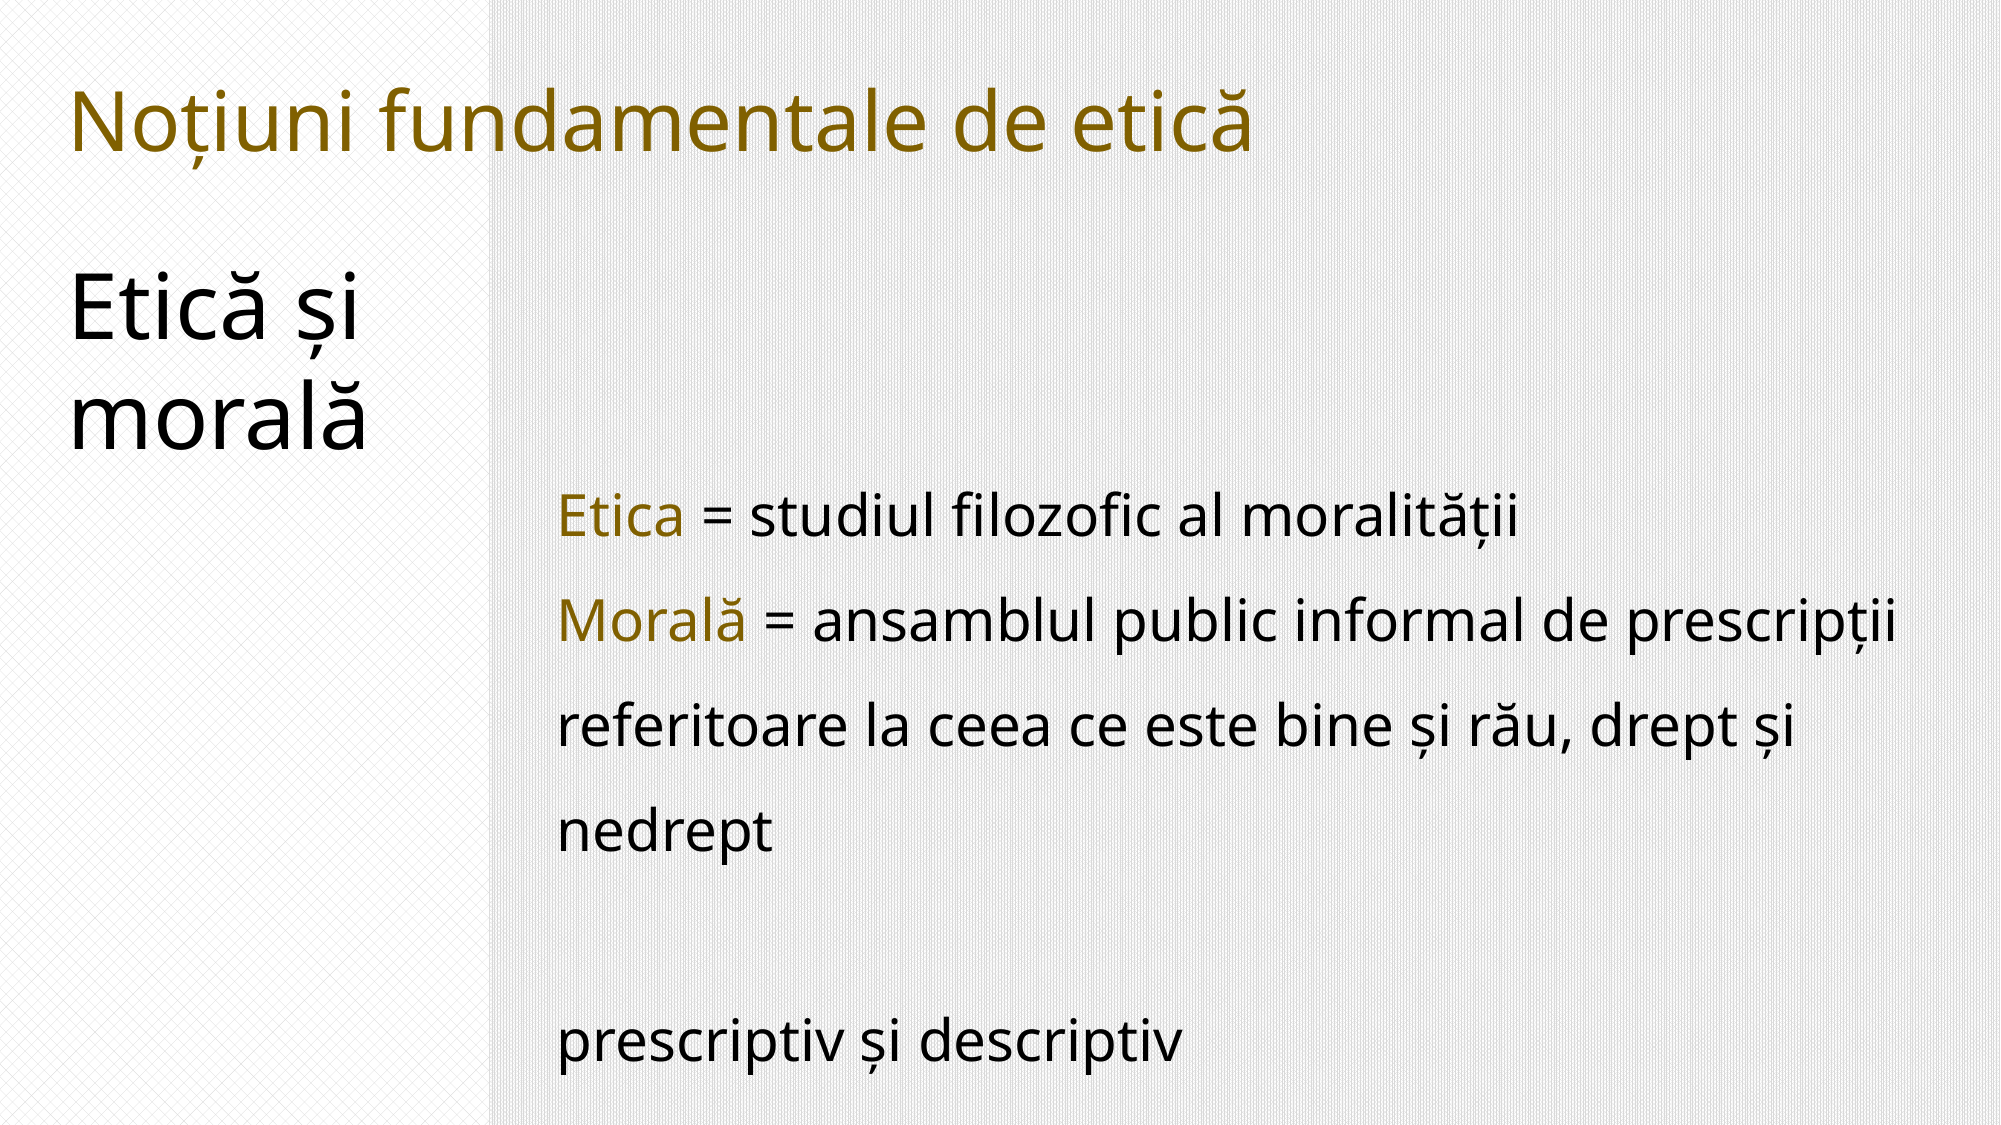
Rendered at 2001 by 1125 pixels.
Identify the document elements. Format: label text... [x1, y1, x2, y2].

text_box Noțiuni fundamentale de etică [52, 61, 1370, 176]
text_box Etică și morală [52, 240, 490, 476]
text_box Etica = studiul filozofic al moralității Morală = ansamblul public informal de prescripții referitoare la ceea ce este bine și rău, drept și nedrept prescriptiv și descriptiv [542, 435, 1947, 1081]
text_box [0, 0, 490, 1125]
